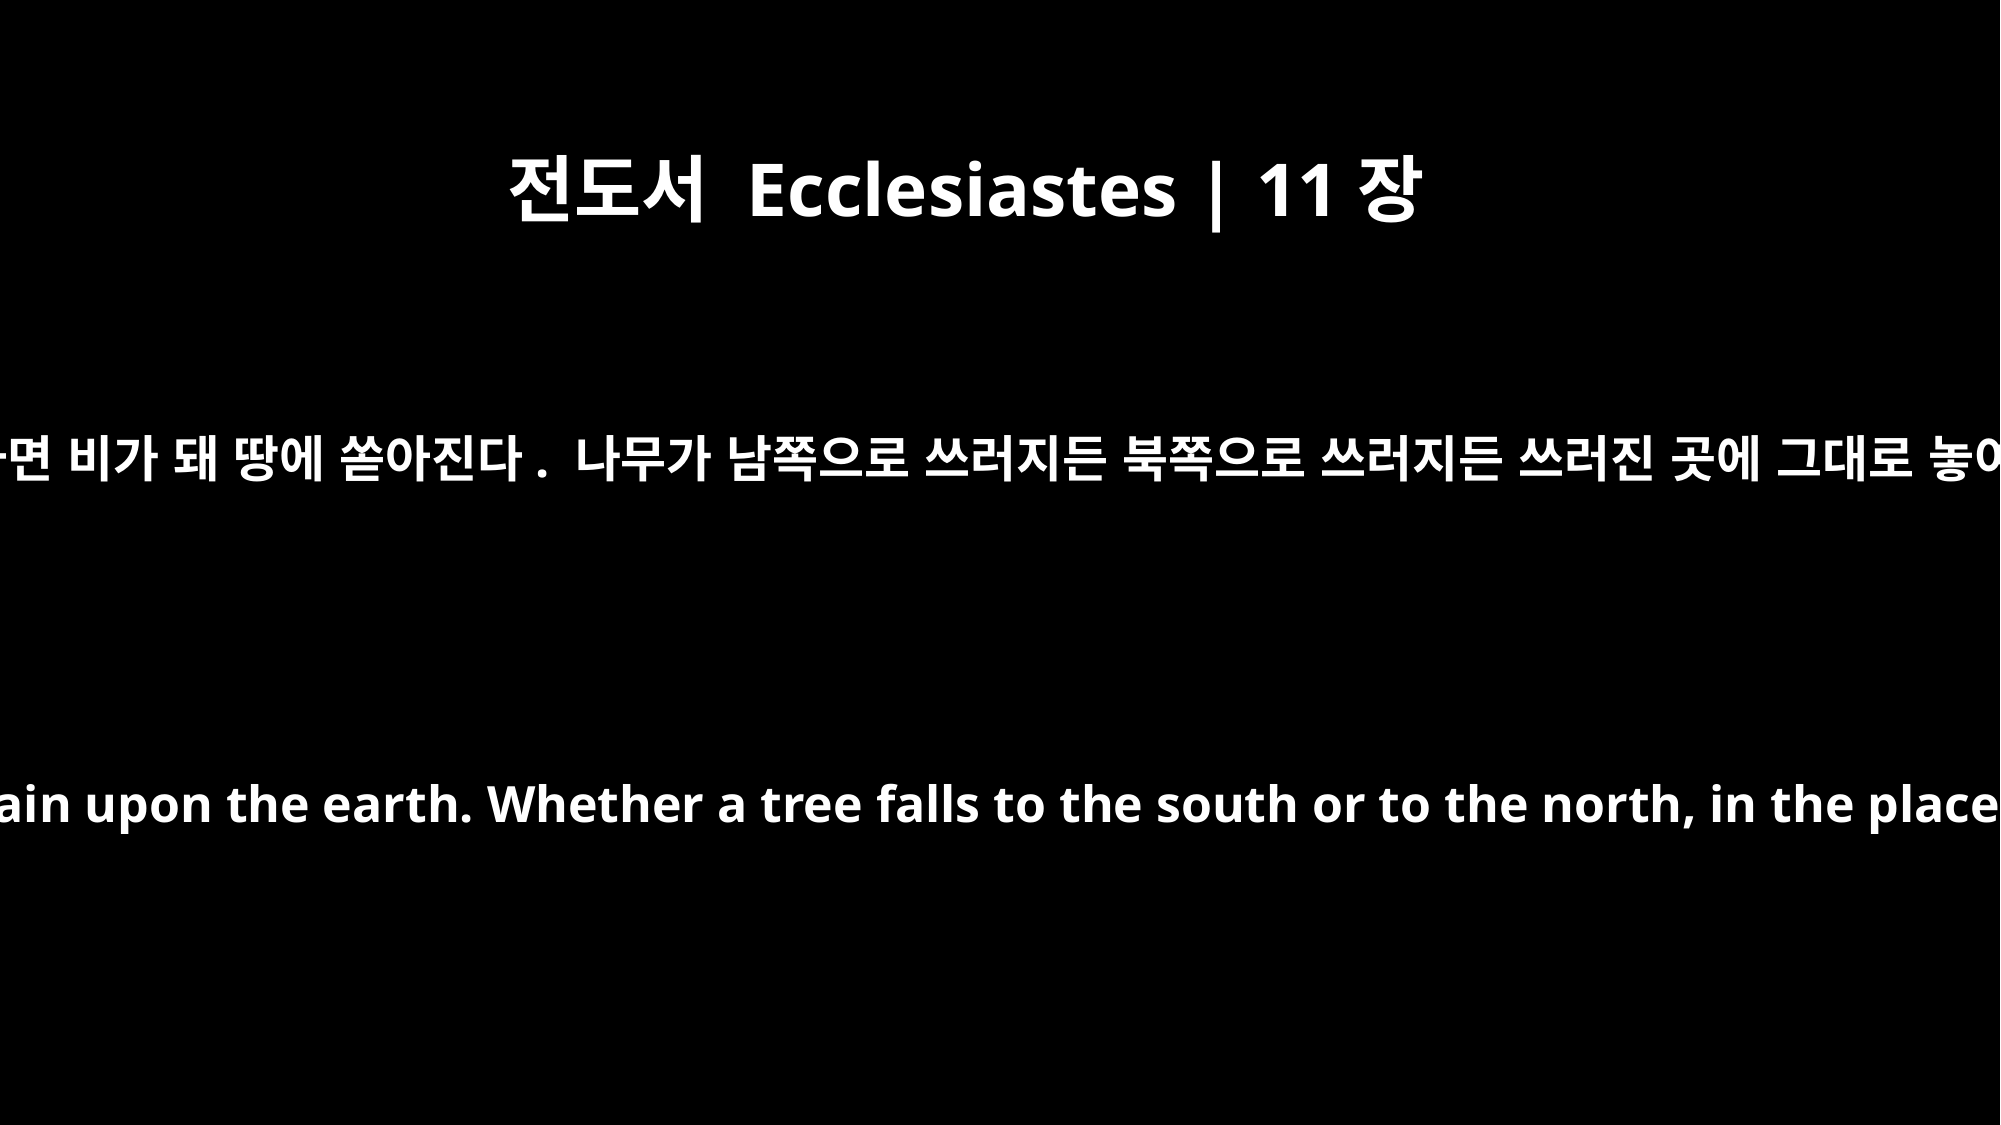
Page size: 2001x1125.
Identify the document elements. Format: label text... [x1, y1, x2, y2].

text_box 3 구름에 물이 가득하면 비가 돼 땅에 쏟아진다. 나무가 남쪽으로 쓰러지든 북쪽으로 쓰러지든 쓰러진 곳에 그대로 놓여 있는 법이다. [0, 359, 2000, 495]
text_box 전도서 Ecclesiastes | 11장 [492, 136, 1440, 239]
text_box If clouds are full of water, they pour rain upon the earth. Whether a tree falls to the south or to the north, in the place where it falls, there will it lie. [0, 764, 2000, 840]
